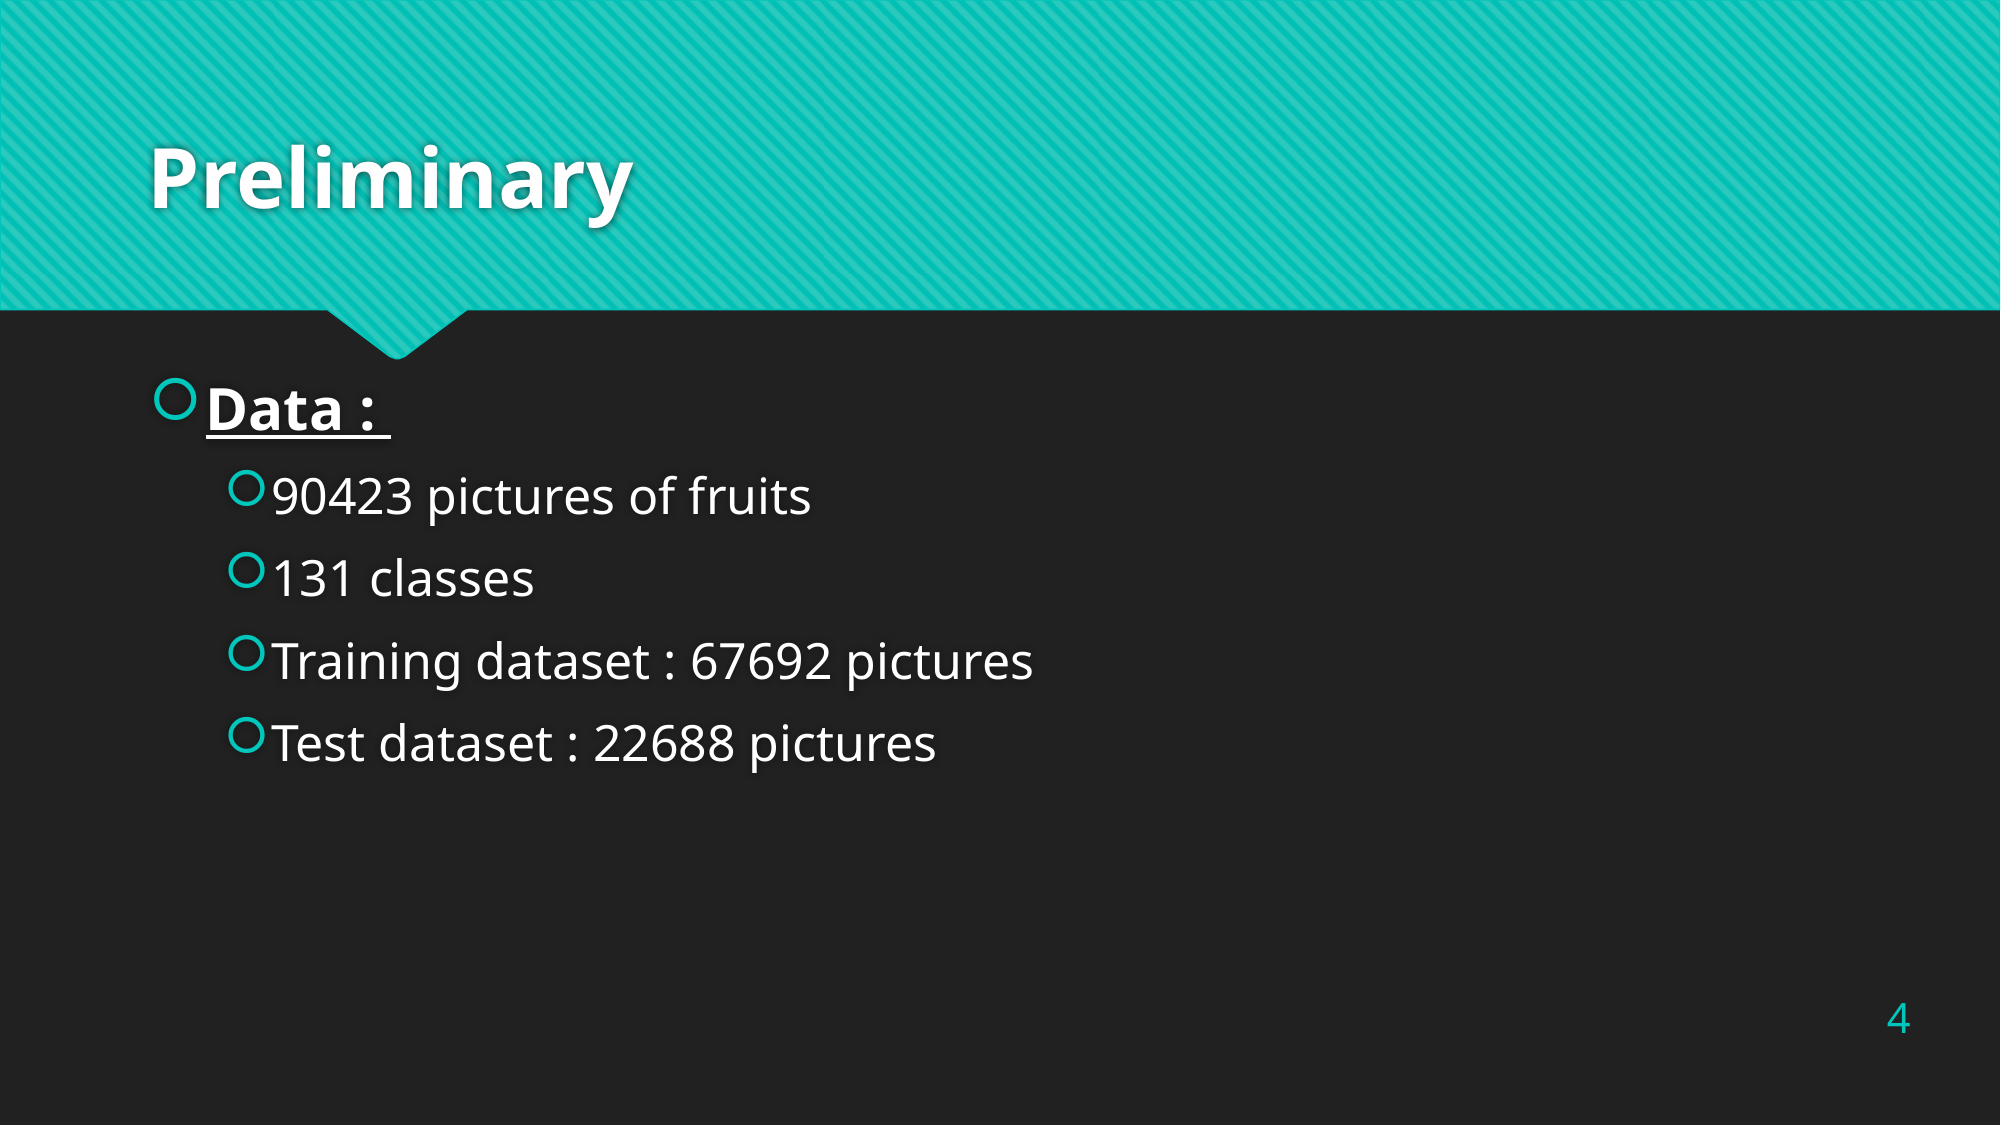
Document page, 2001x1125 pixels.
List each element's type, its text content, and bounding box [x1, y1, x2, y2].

slide_number 4 [1751, 970, 1926, 1051]
title Preliminary [132, 73, 1868, 233]
list Data : 90423 pictures of fruits 131 classes Training dataset : 67692 pictures Test dataset : 22688 pictures [134, 364, 1866, 962]
